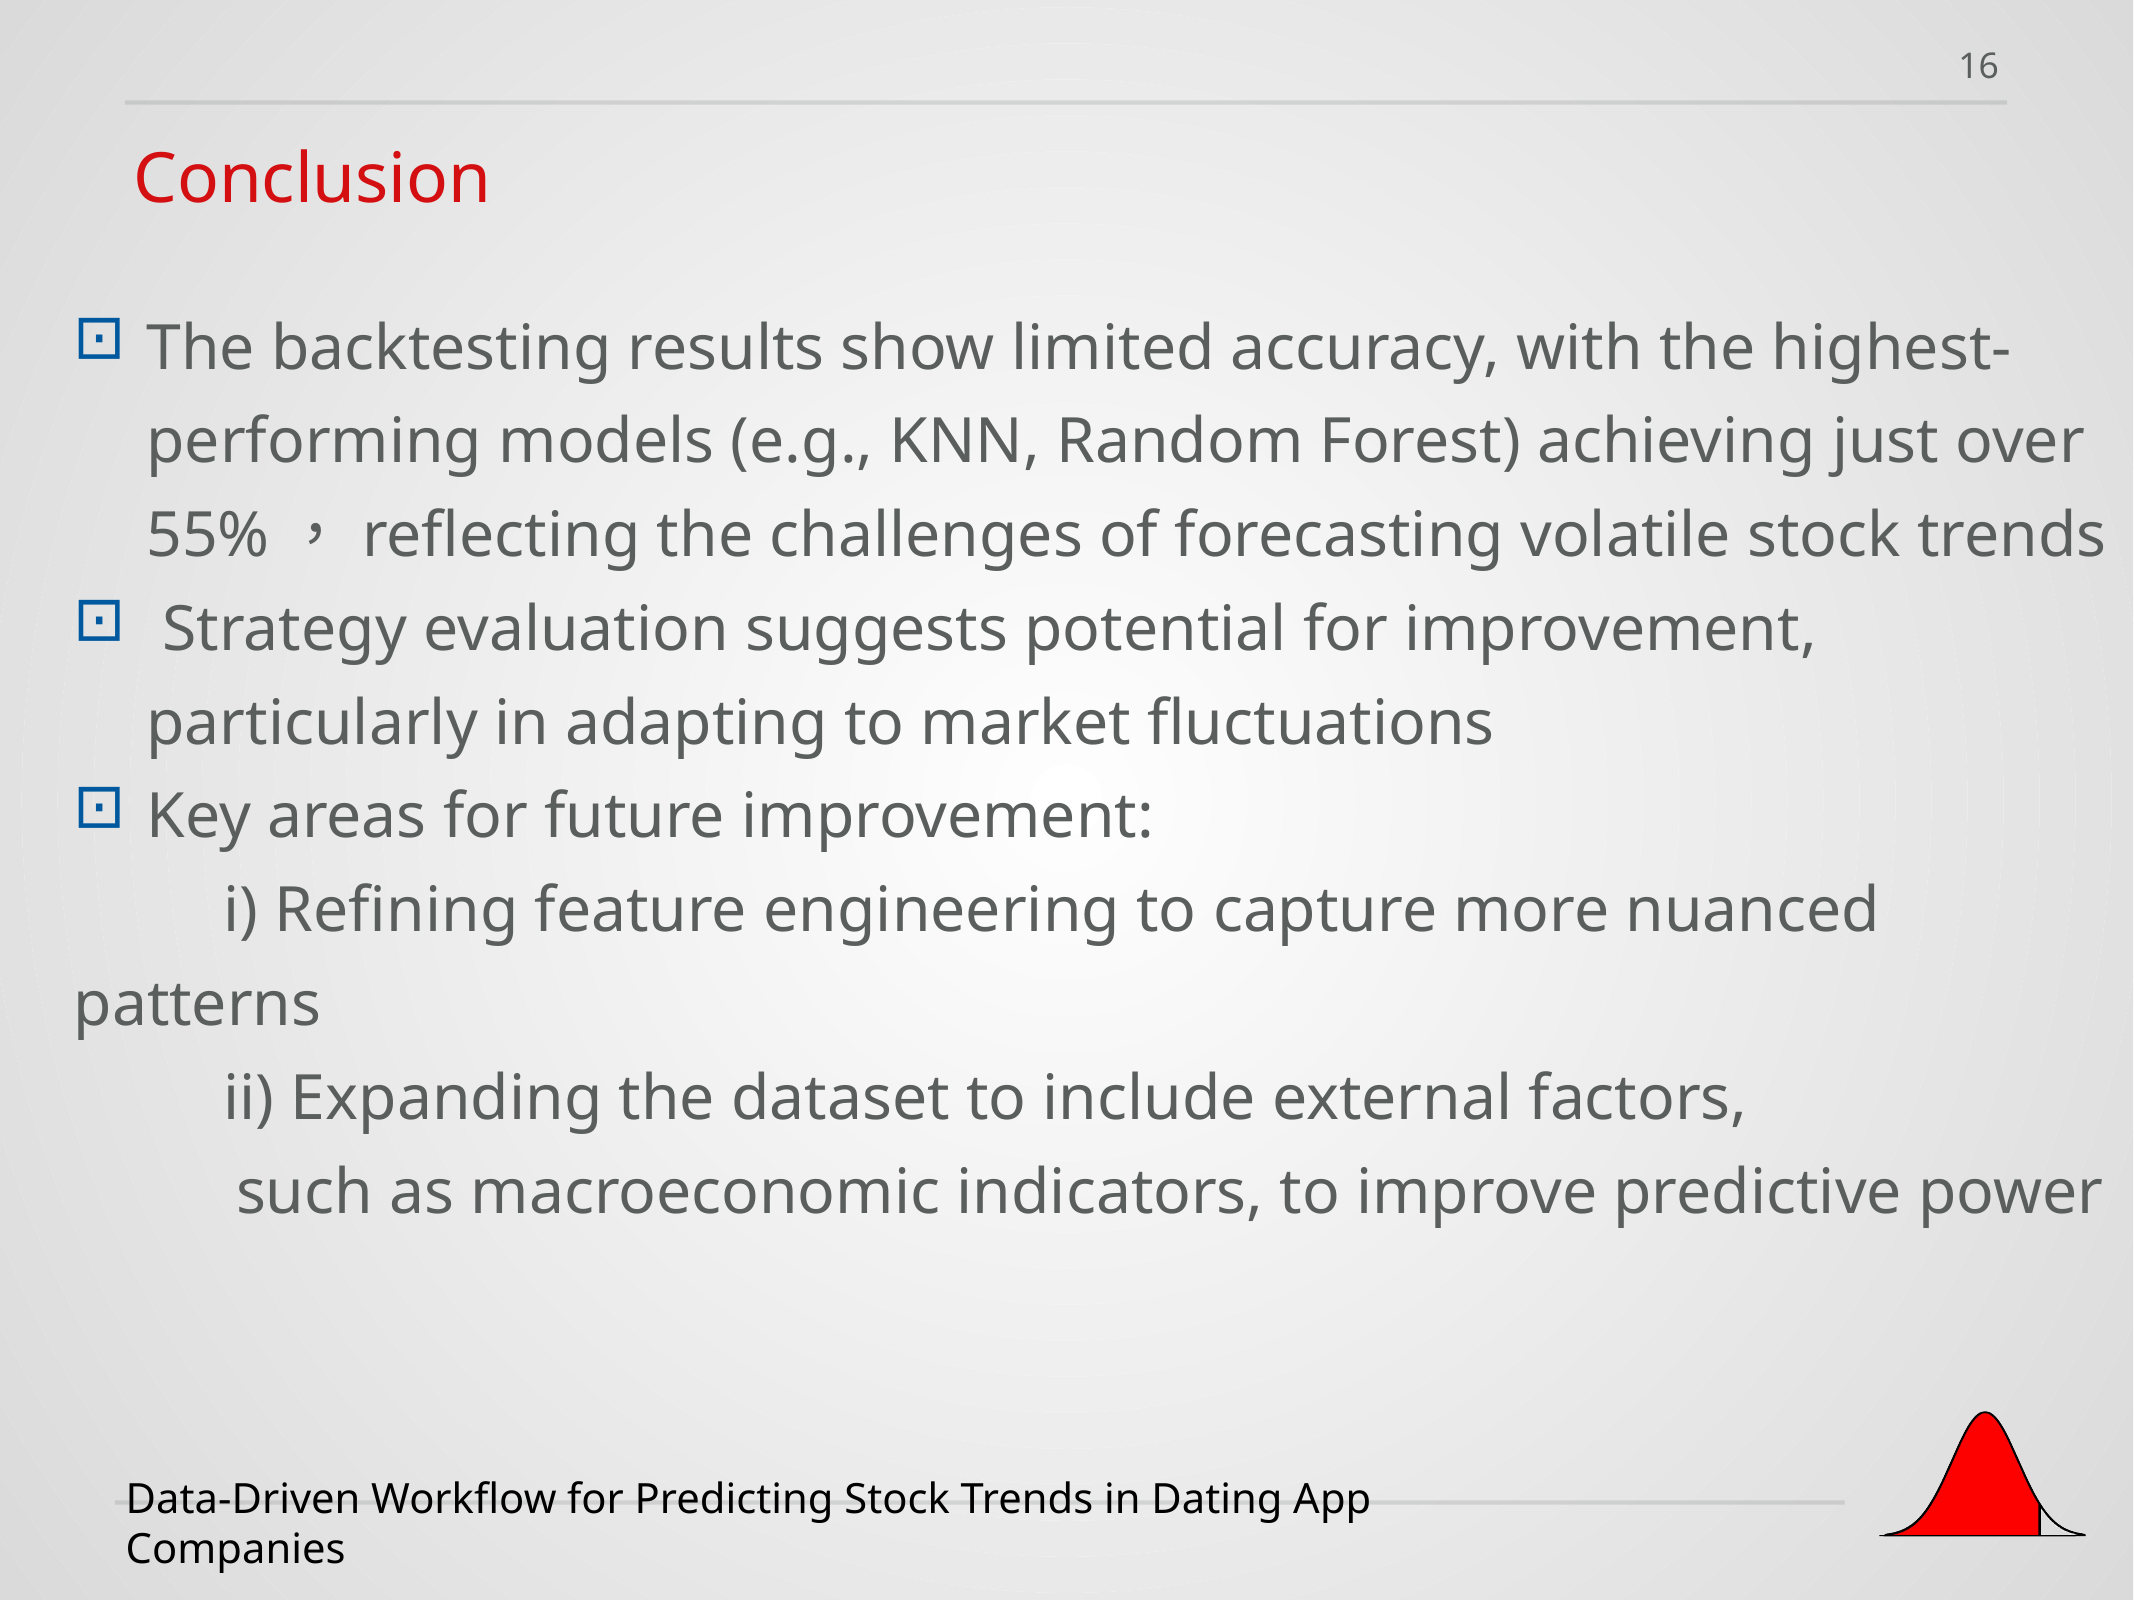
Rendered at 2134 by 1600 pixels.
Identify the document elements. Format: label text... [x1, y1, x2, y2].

picture [1879, 1411, 2086, 1537]
list Data-Driven Workflow for Predicting Stock Trends in Dating App Companies [116, 1522, 1467, 1581]
list Conclusion [124, 124, 2007, 226]
slide_number 16 [1925, 34, 2008, 101]
list The backtesting results show limited accuracy, with the highest-performing models (e.g., KNN, Random Forest) achieving just over 55%，reflecting the challenges of forecasting volatile stock trends Strategy evaluation suggests potential for improvement, particularly in adapting to market fluctuations Key areas for future improvement: i) Refining feature engineering to capture more nuanced patterns ii) Expanding the dataset to include external factors, such as macroeconomic indicators, to improve predictive power [64, 278, 2134, 1149]
